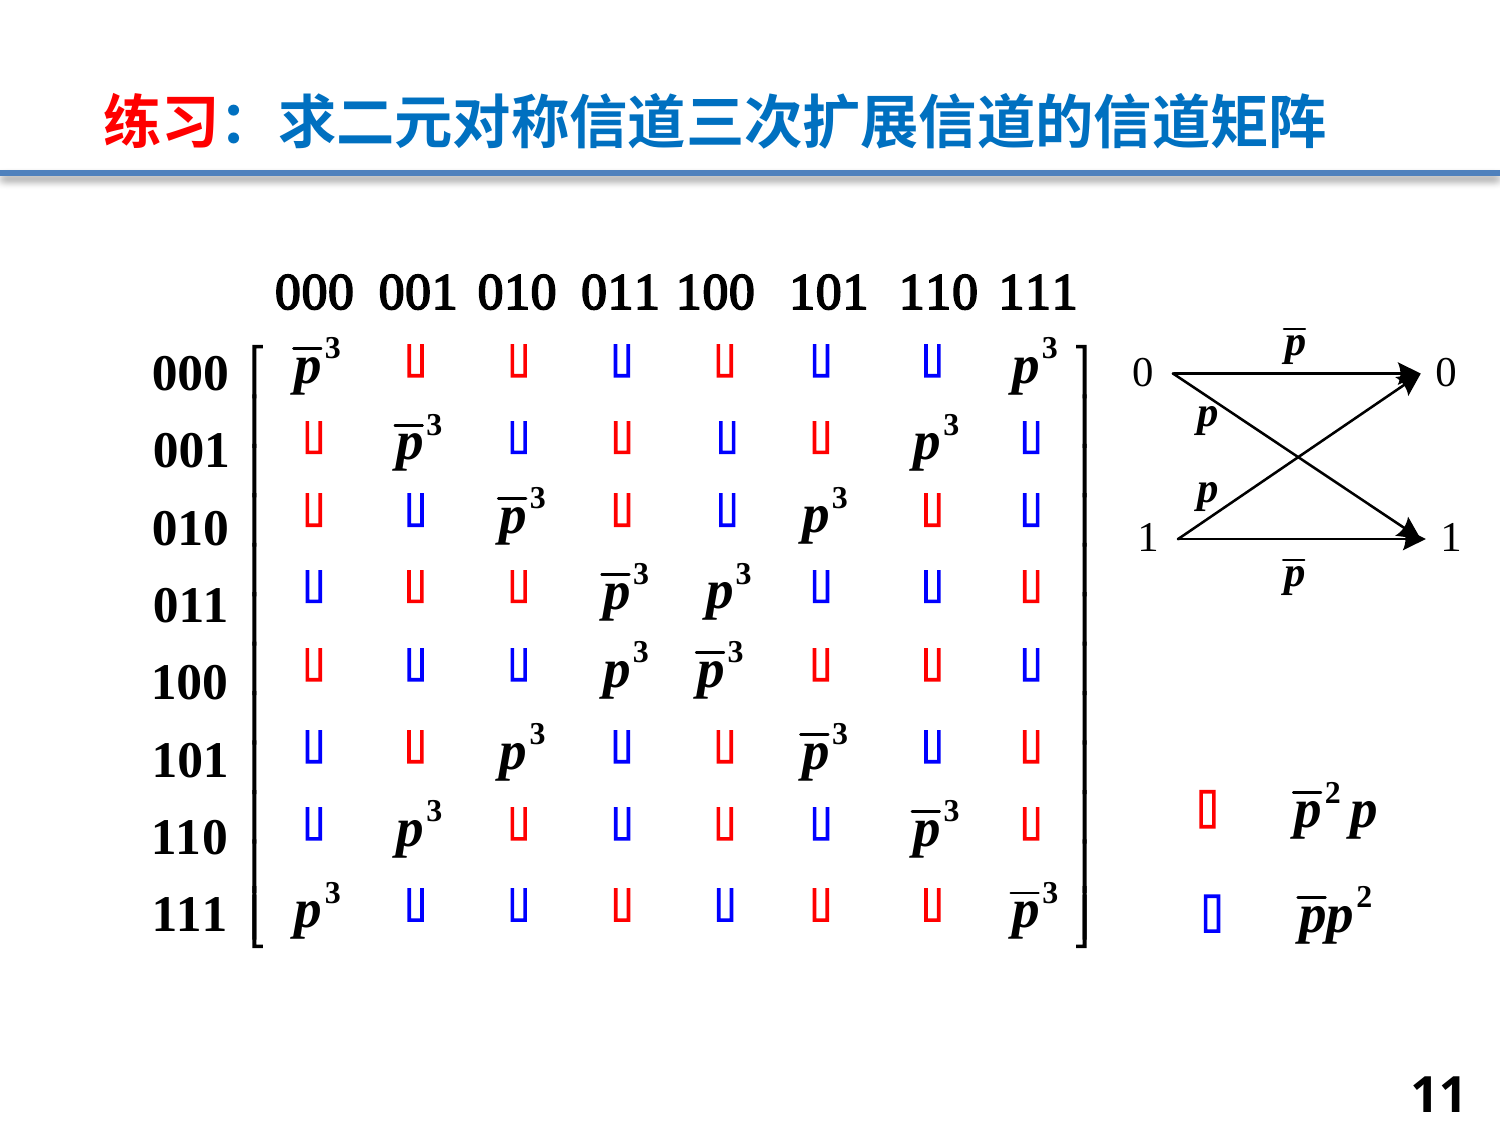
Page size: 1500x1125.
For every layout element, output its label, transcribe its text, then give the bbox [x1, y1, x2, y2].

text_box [144, 262, 1232, 960]
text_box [297, 344, 1384, 956]
title 练习：求二元对称信道三次扩展信道的信道矩阵 [88, 30, 1412, 164]
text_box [278, 323, 1070, 951]
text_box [1105, 313, 1489, 609]
slide_number 11 [1379, 1075, 1483, 1118]
